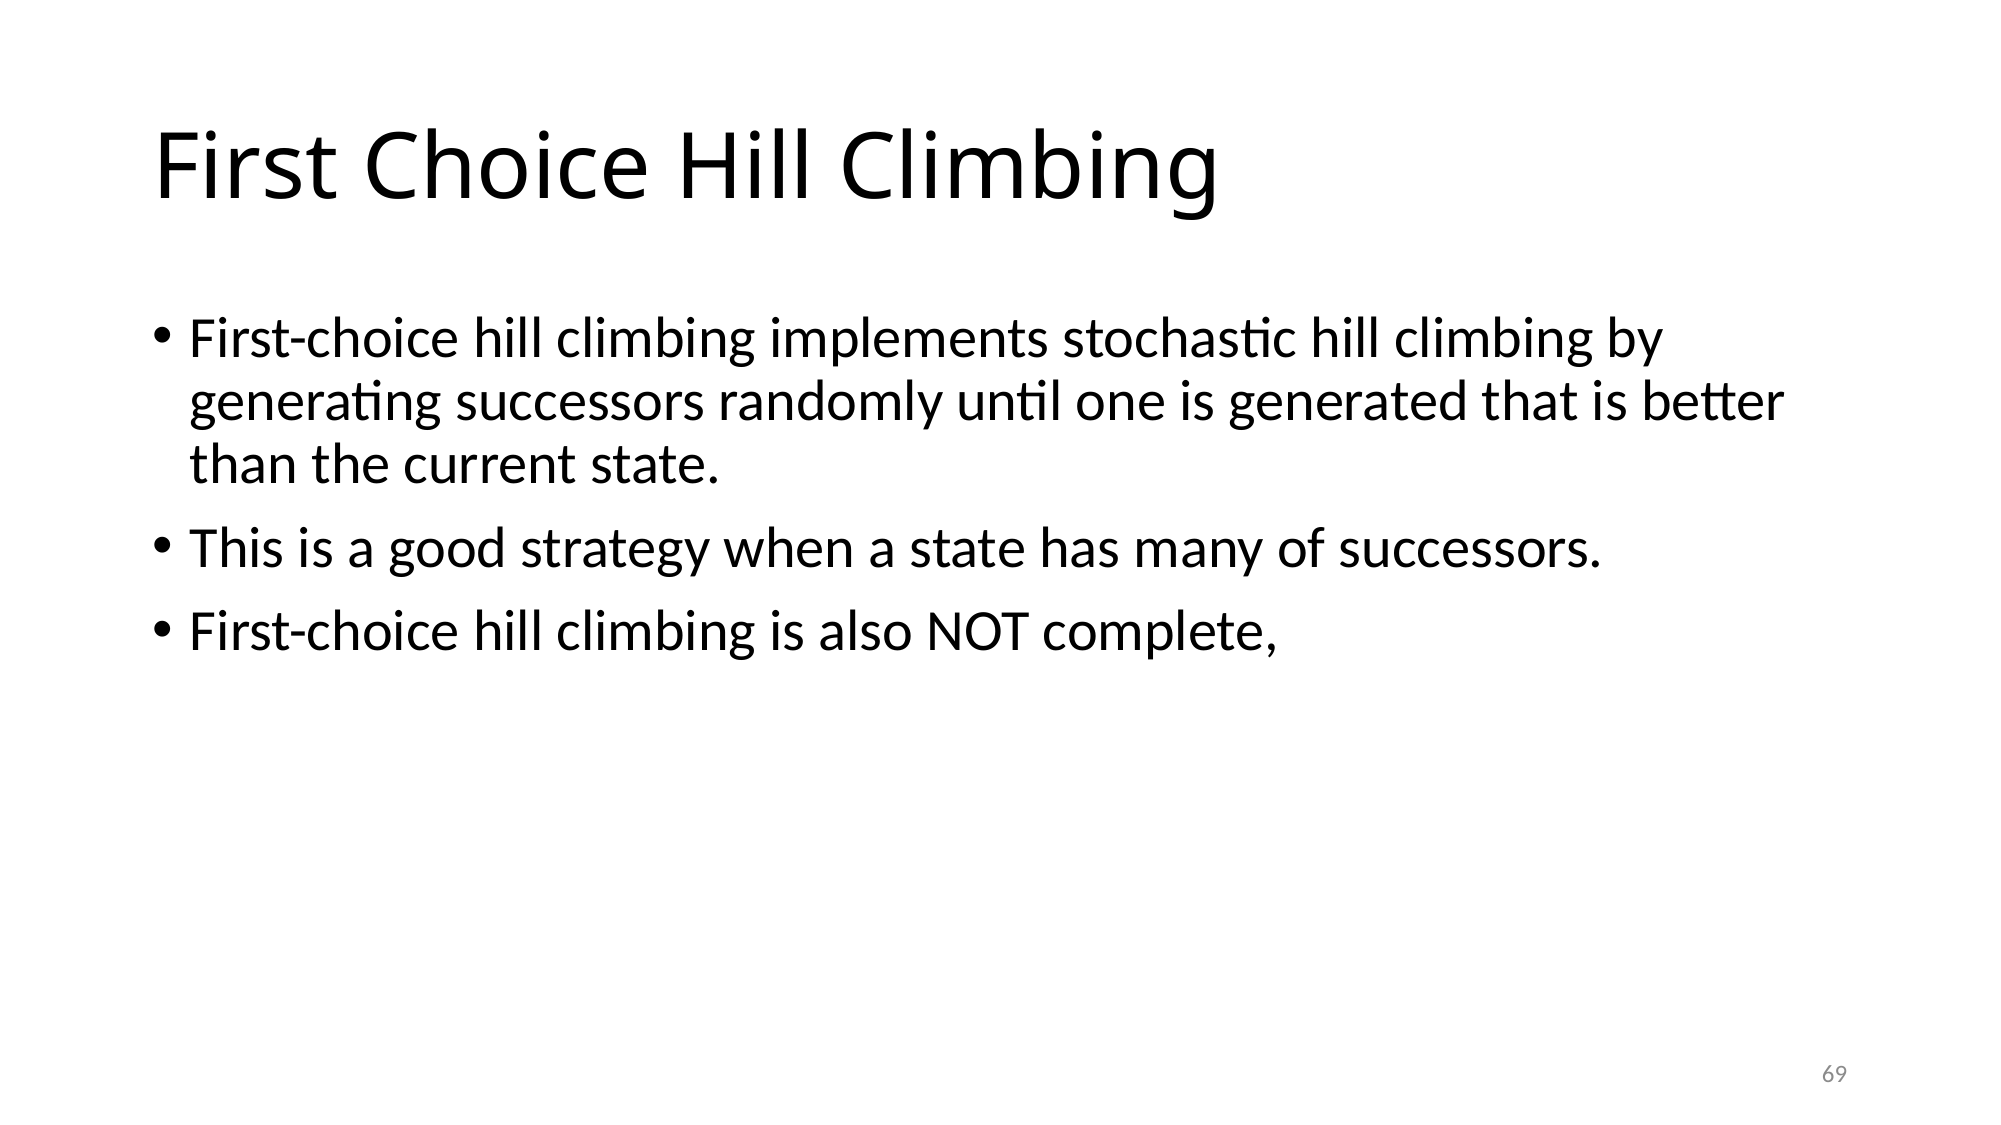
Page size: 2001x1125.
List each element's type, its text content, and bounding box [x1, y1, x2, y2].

title First Choice Hill Climbing [137, 59, 1863, 278]
list First-choice hill climbing implements stochastic hill climbing by generating successors randomly until one is generated that is better than the current state. This is a good strategy when a state has many of successors. First-choice hill climbing is also NOT complete, [137, 299, 1863, 1014]
slide_number 69 [1412, 1042, 1863, 1103]
